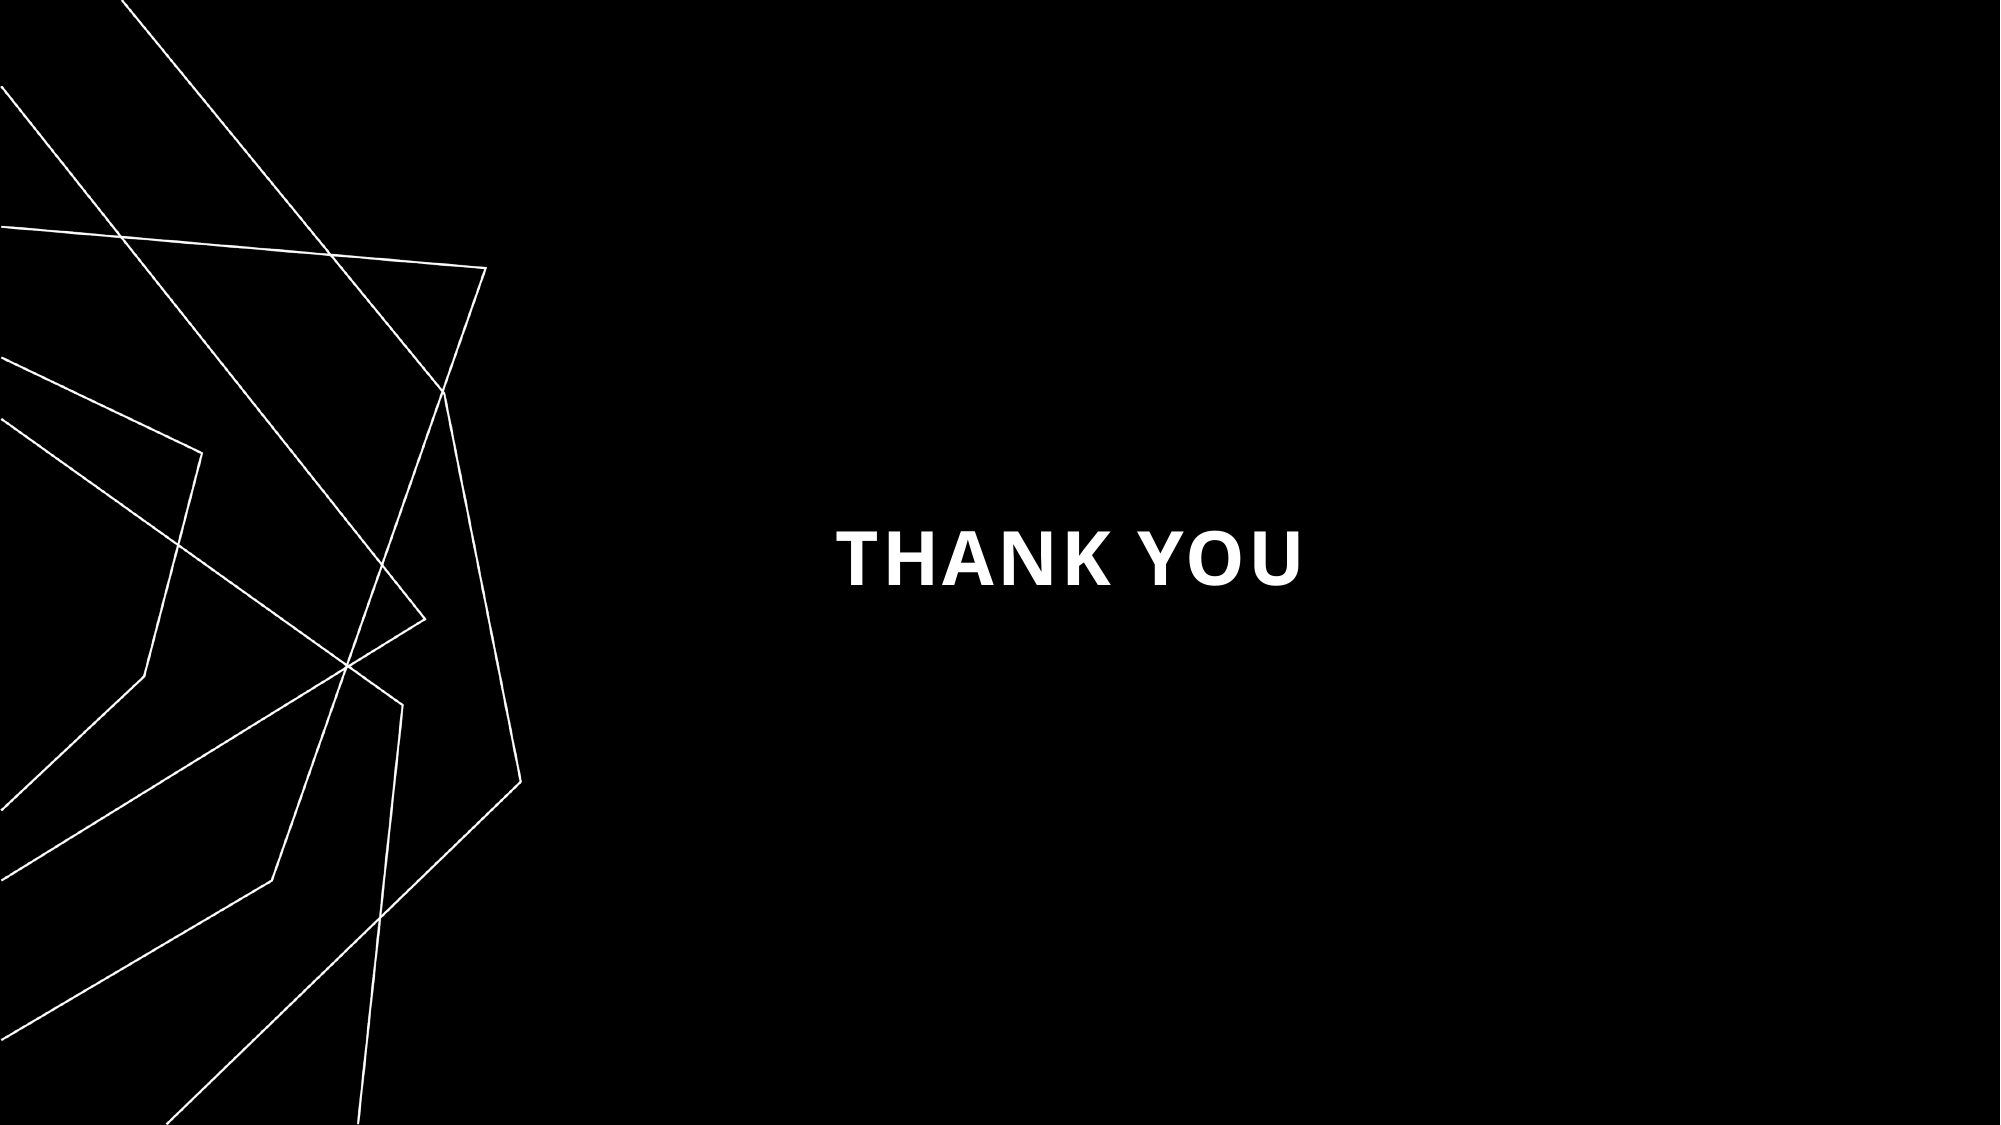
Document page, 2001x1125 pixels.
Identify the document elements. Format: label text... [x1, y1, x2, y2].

picture [0, 0, 522, 1125]
title THANK YOU [820, 359, 1507, 610]
